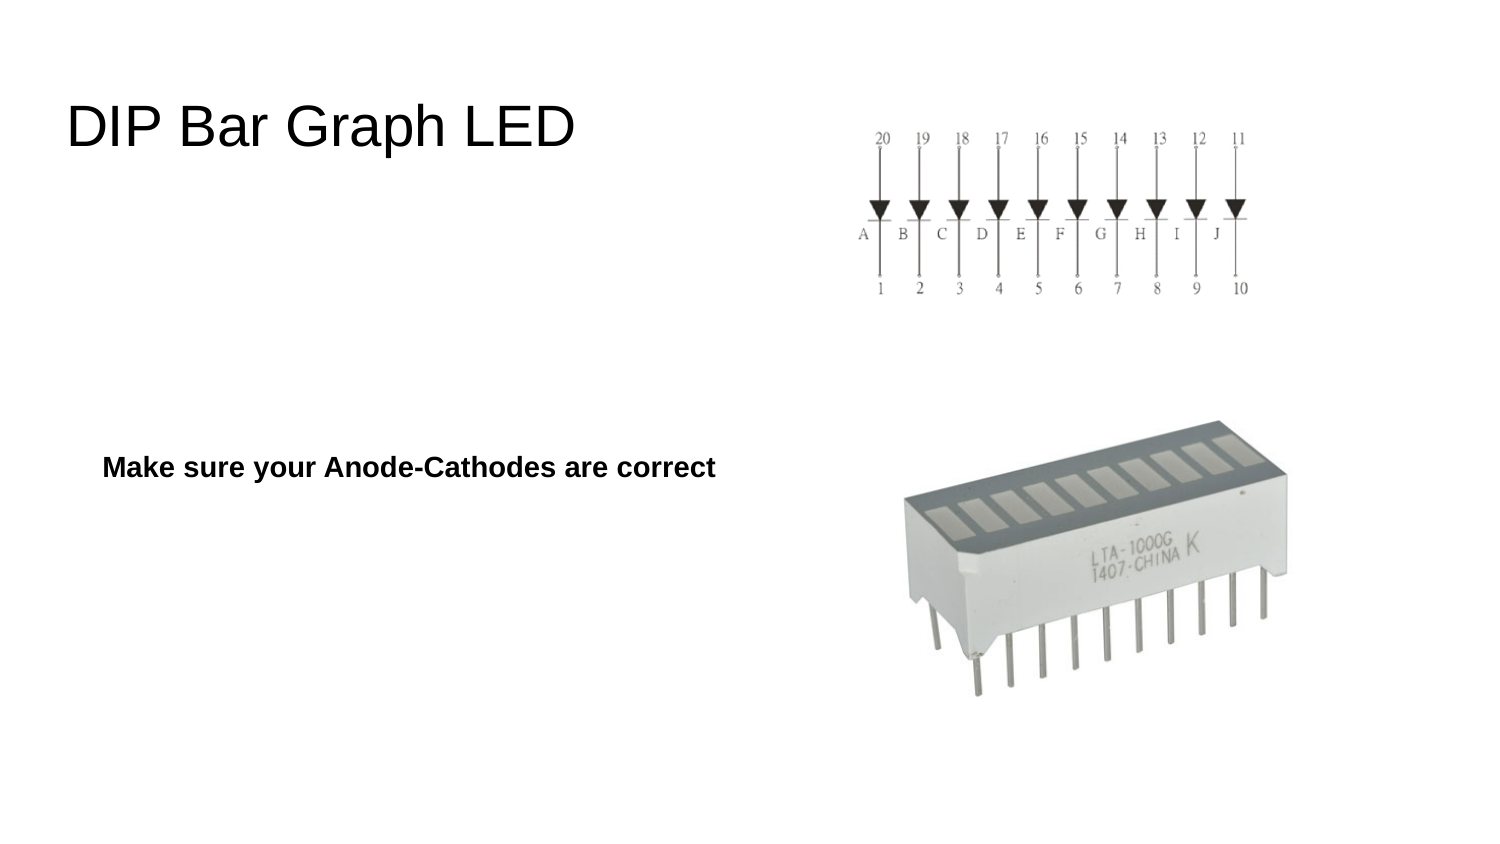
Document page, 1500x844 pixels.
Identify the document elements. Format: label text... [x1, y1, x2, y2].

picture [894, 355, 1302, 762]
text_box Make sure your Anode-Cathodes are correct [87, 433, 750, 511]
picture [838, 105, 1281, 326]
title DIP Bar Graph LED [51, 72, 1449, 167]
